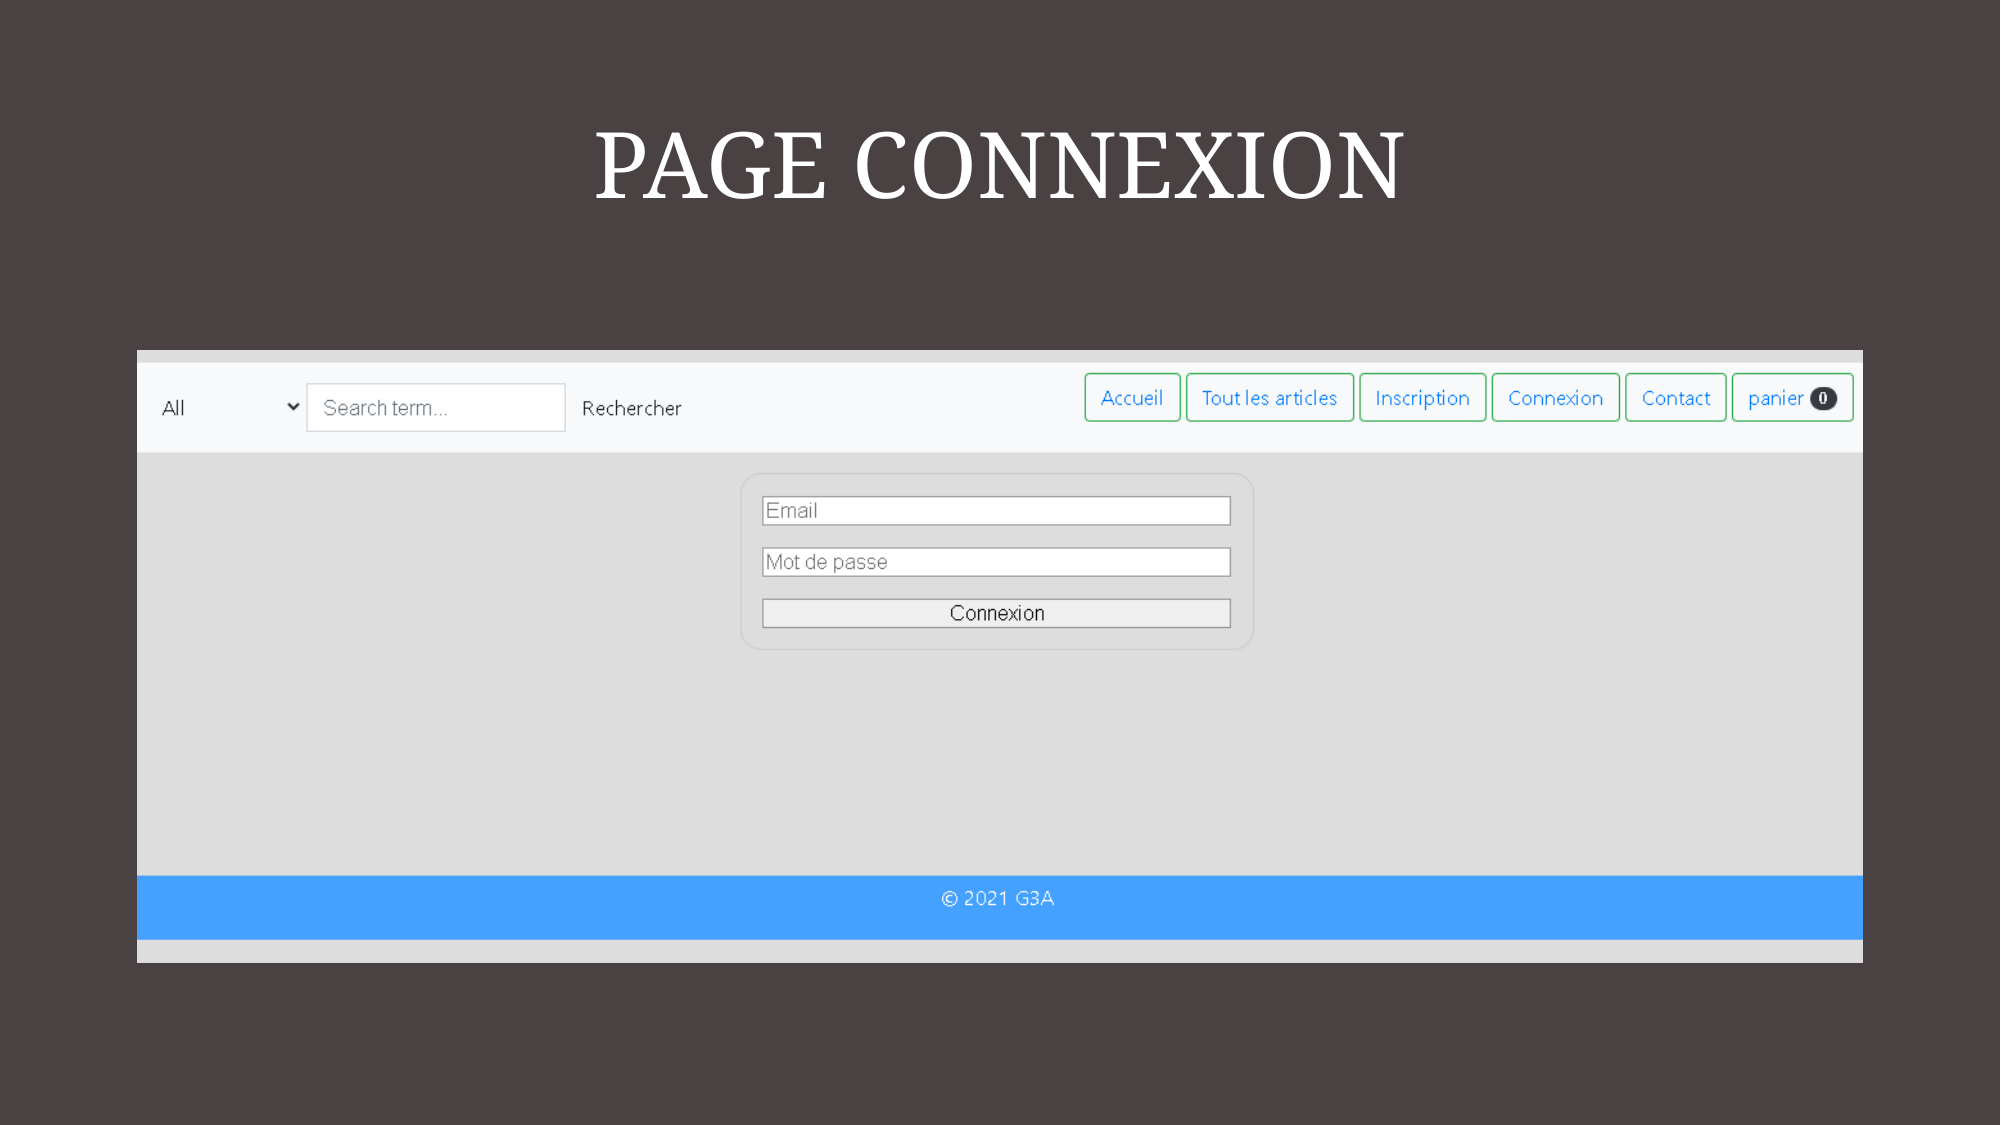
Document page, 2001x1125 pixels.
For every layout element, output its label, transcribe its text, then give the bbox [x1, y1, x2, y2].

title Page Connexion [137, 59, 1863, 278]
picture [137, 350, 1863, 963]
